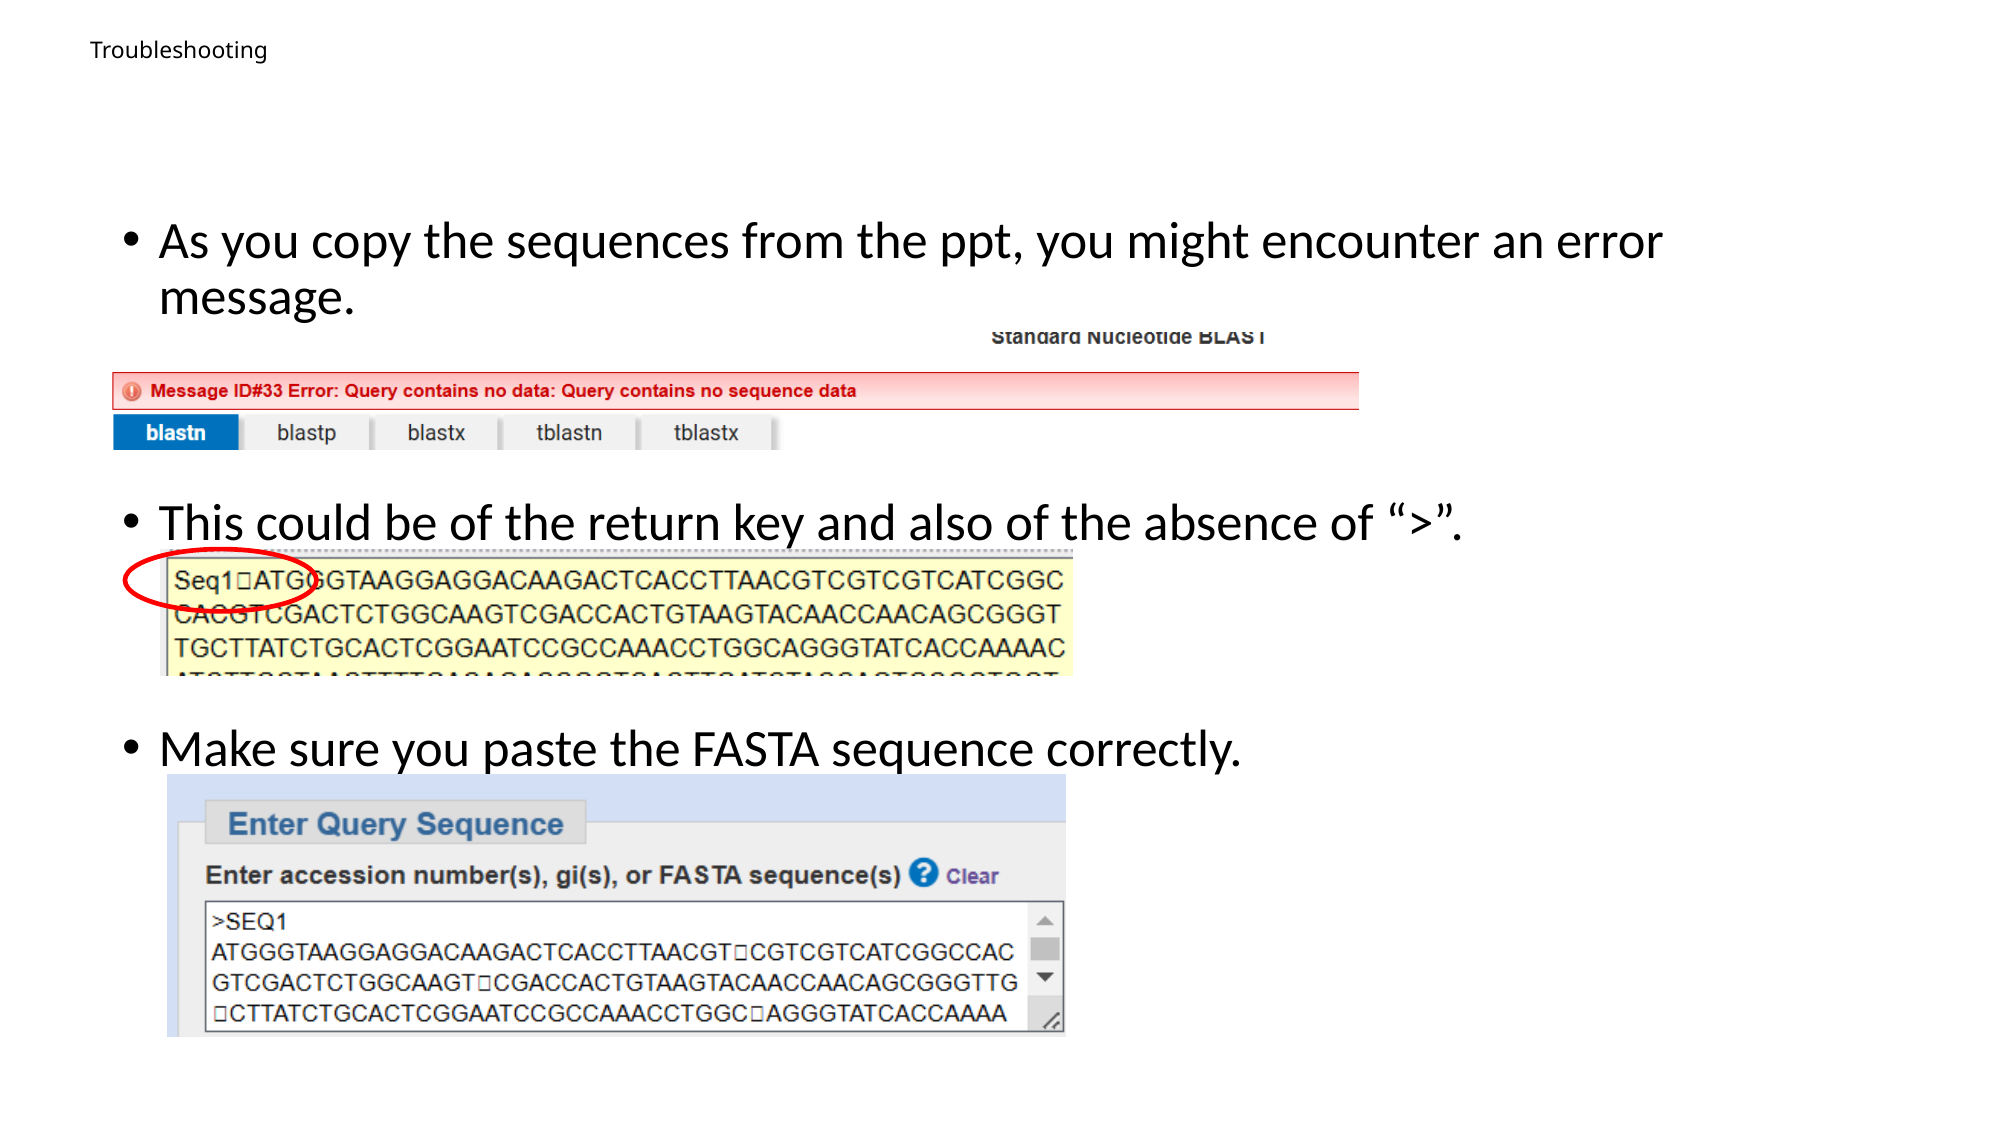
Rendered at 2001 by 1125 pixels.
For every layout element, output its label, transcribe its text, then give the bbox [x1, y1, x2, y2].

list As you copy the sequences from the ppt, you might encounter an error message. This could be of the return key and also of the absence of “>”. Make sure you paste the FASTA sequence correctly. [107, 205, 1791, 790]
picture [166, 774, 1066, 1037]
picture [160, 549, 1073, 676]
title Troubleshooting [75, 31, 887, 71]
picture [107, 332, 1359, 450]
text_box [123, 555, 160, 606]
